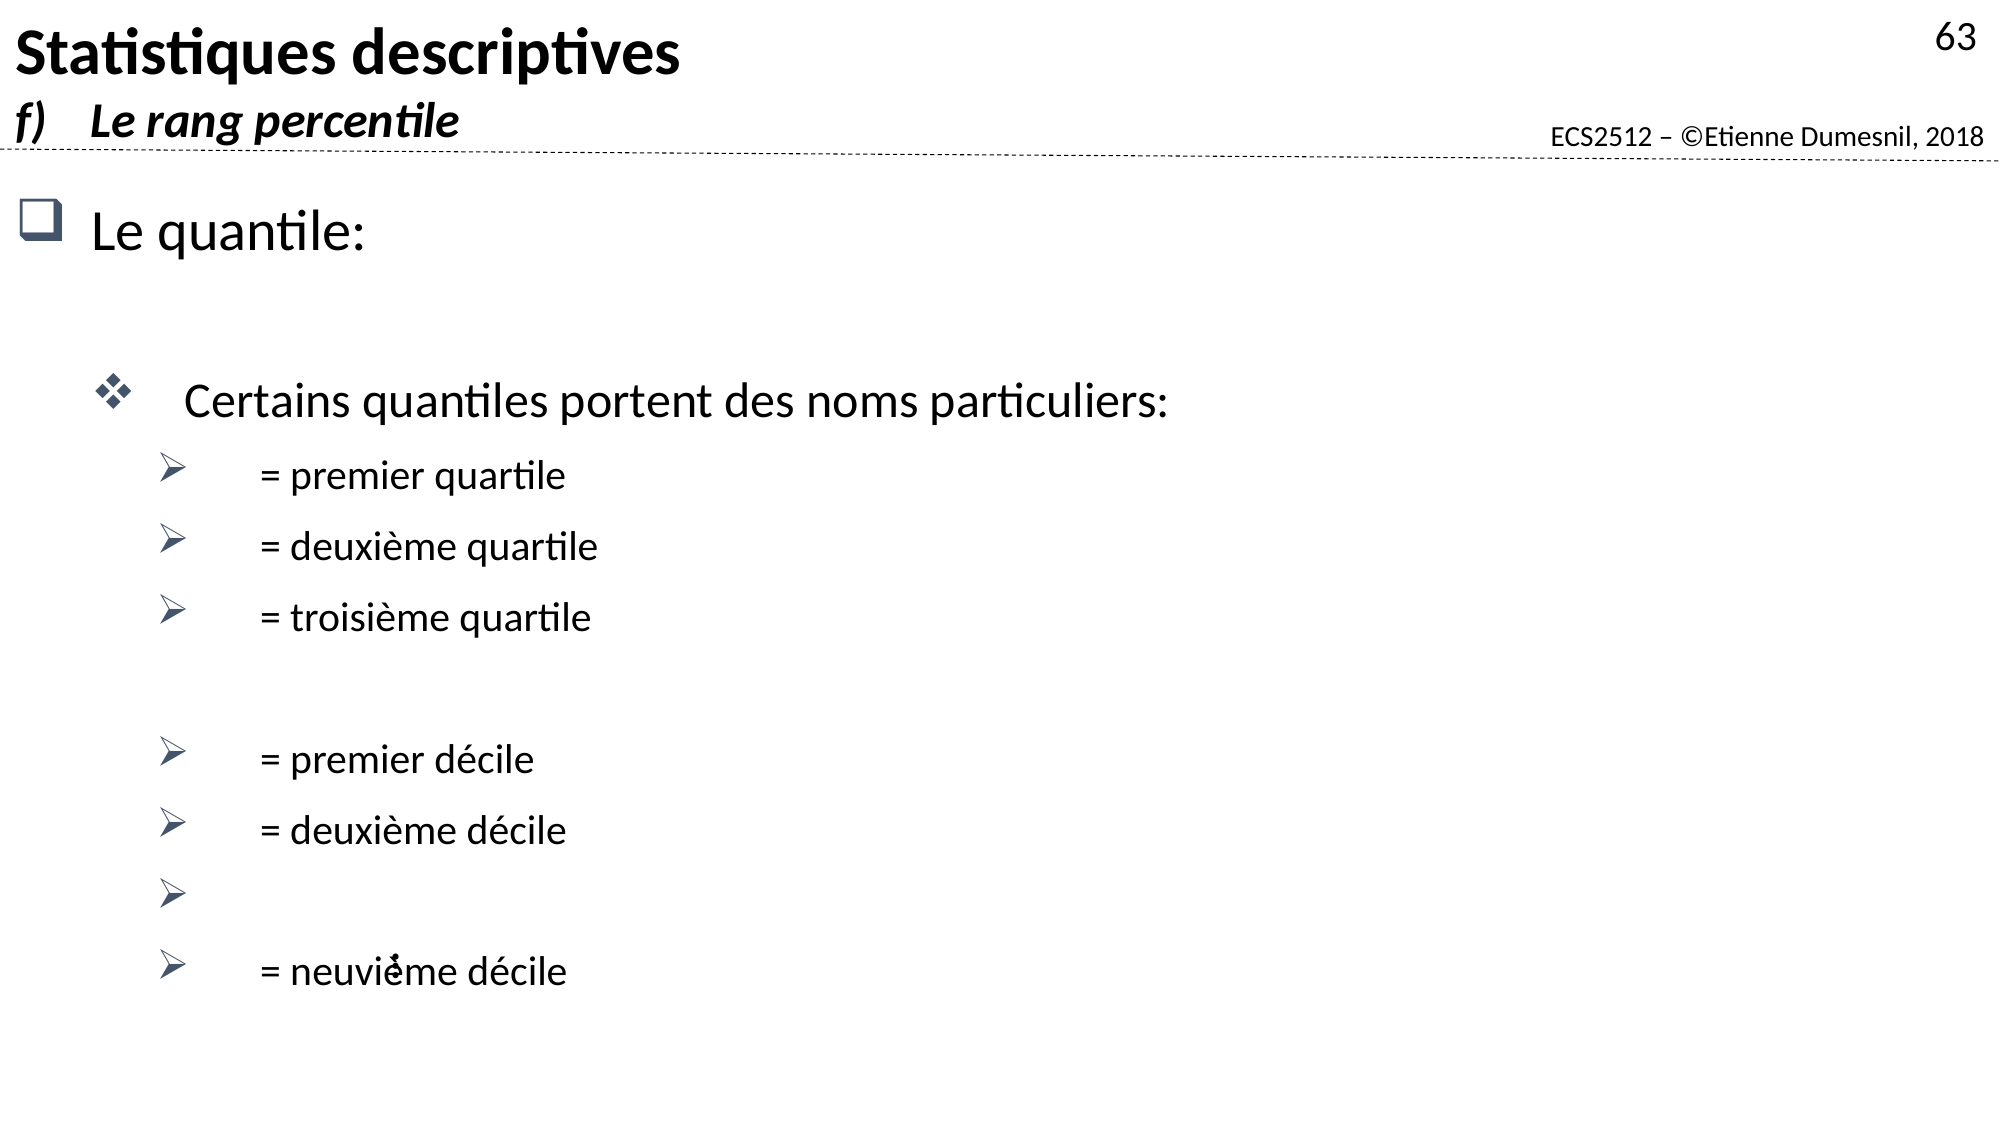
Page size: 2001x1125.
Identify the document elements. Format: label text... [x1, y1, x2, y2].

slide_number 63 [1899, 0, 1993, 67]
text_box Statistiques descriptives Le rang percentile [0, 0, 2000, 148]
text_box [0, 148, 2000, 161]
text_box … [361, 937, 442, 1006]
